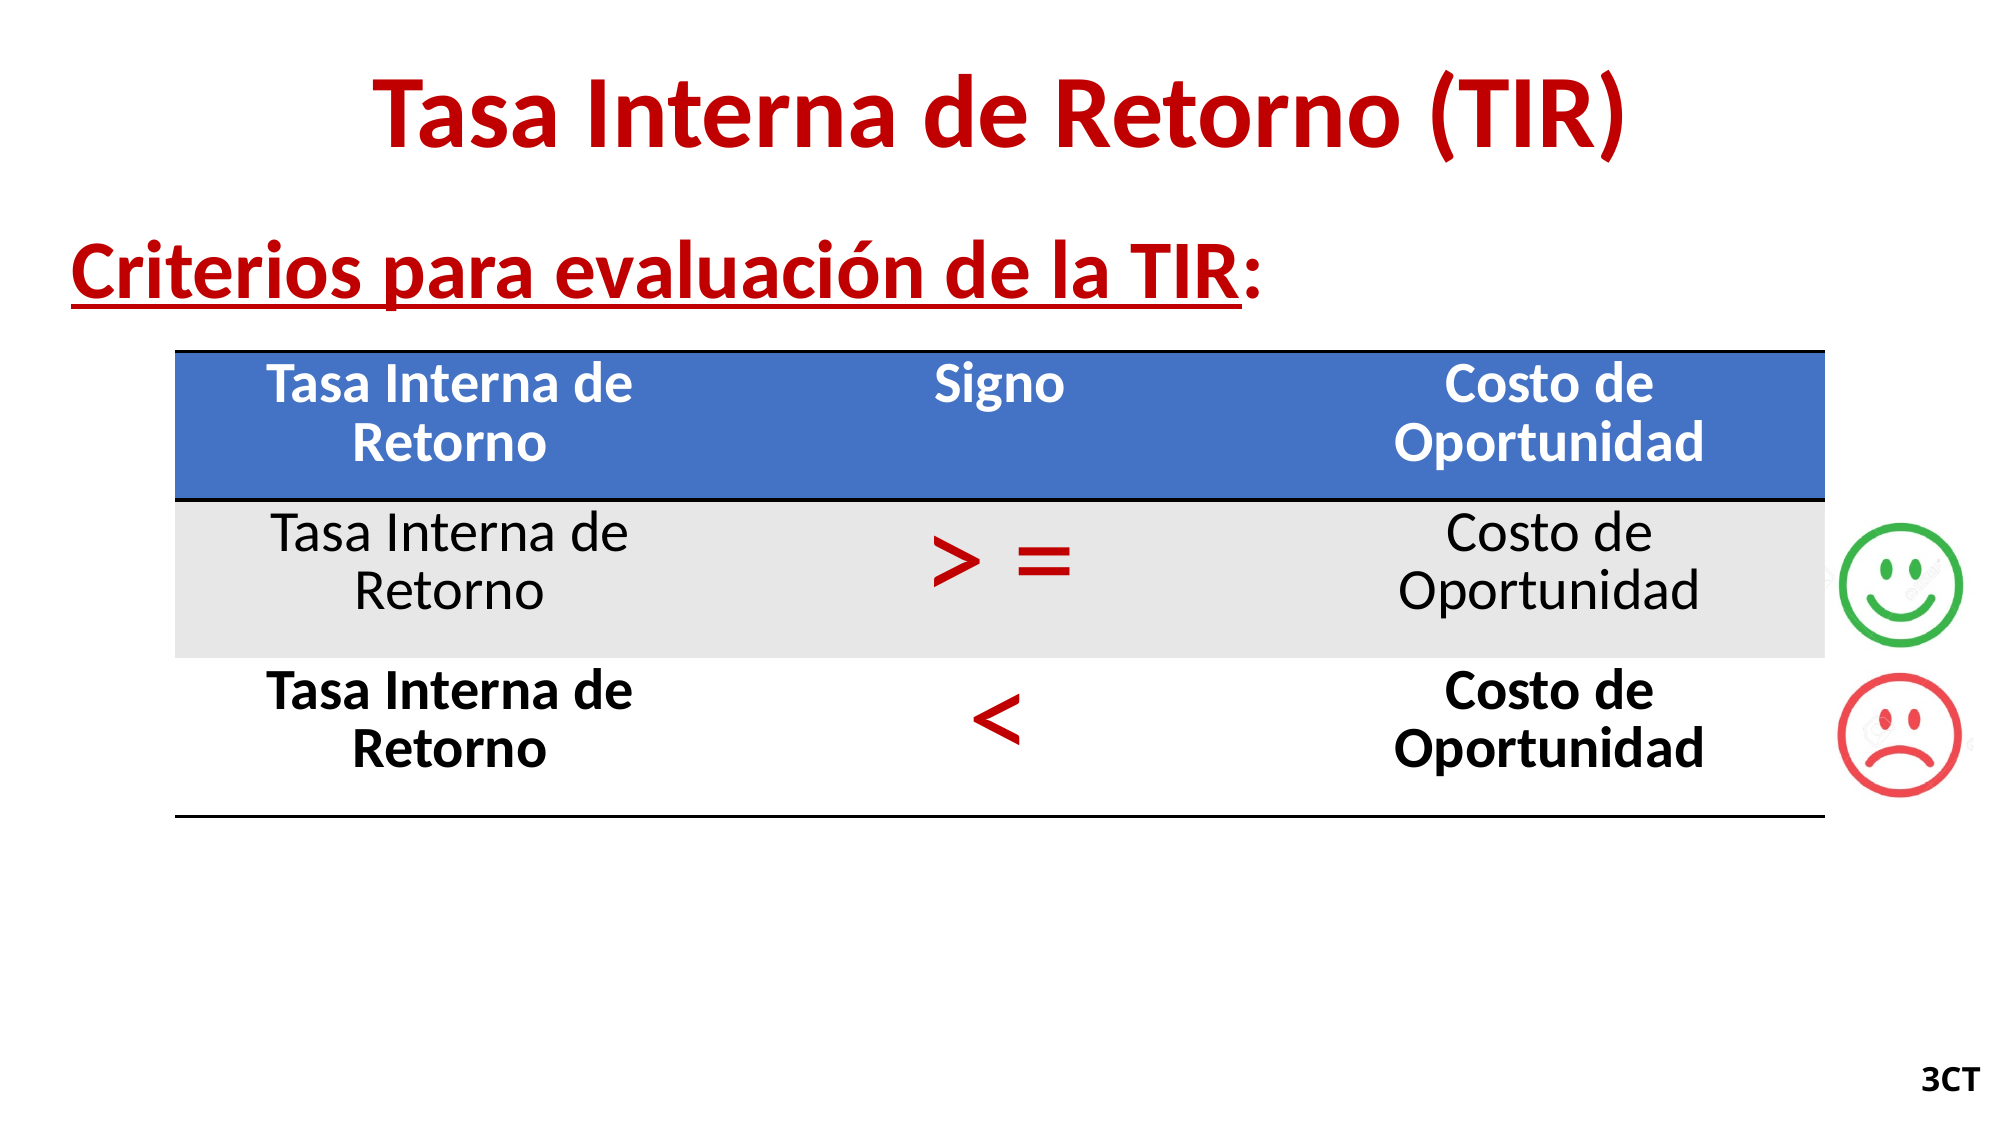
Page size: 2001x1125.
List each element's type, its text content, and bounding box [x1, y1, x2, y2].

table_header Signo [725, 353, 1275, 498]
table_cell Tasa Interna de Retorno [175, 502, 725, 658]
table_header Tasa Interna de Retorno [175, 353, 725, 498]
table_cell Costo de Oportunidad [1275, 658, 1825, 815]
text_box Criterios para evaluación de la TIR: [56, 207, 1947, 323]
table_cell < [725, 658, 1275, 815]
text_box 3CT [1904, 1031, 1996, 1125]
text_box Tasa Interna de Retorno (TIR) [294, 35, 1709, 176]
picture [1821, 512, 1974, 813]
table_cell Tasa Interna de Retorno [175, 658, 725, 815]
table_cell Costo de Oportunidad [1275, 502, 1825, 658]
table_cell > = [725, 502, 1275, 658]
table_header Costo de Oportunidad [1275, 353, 1825, 498]
